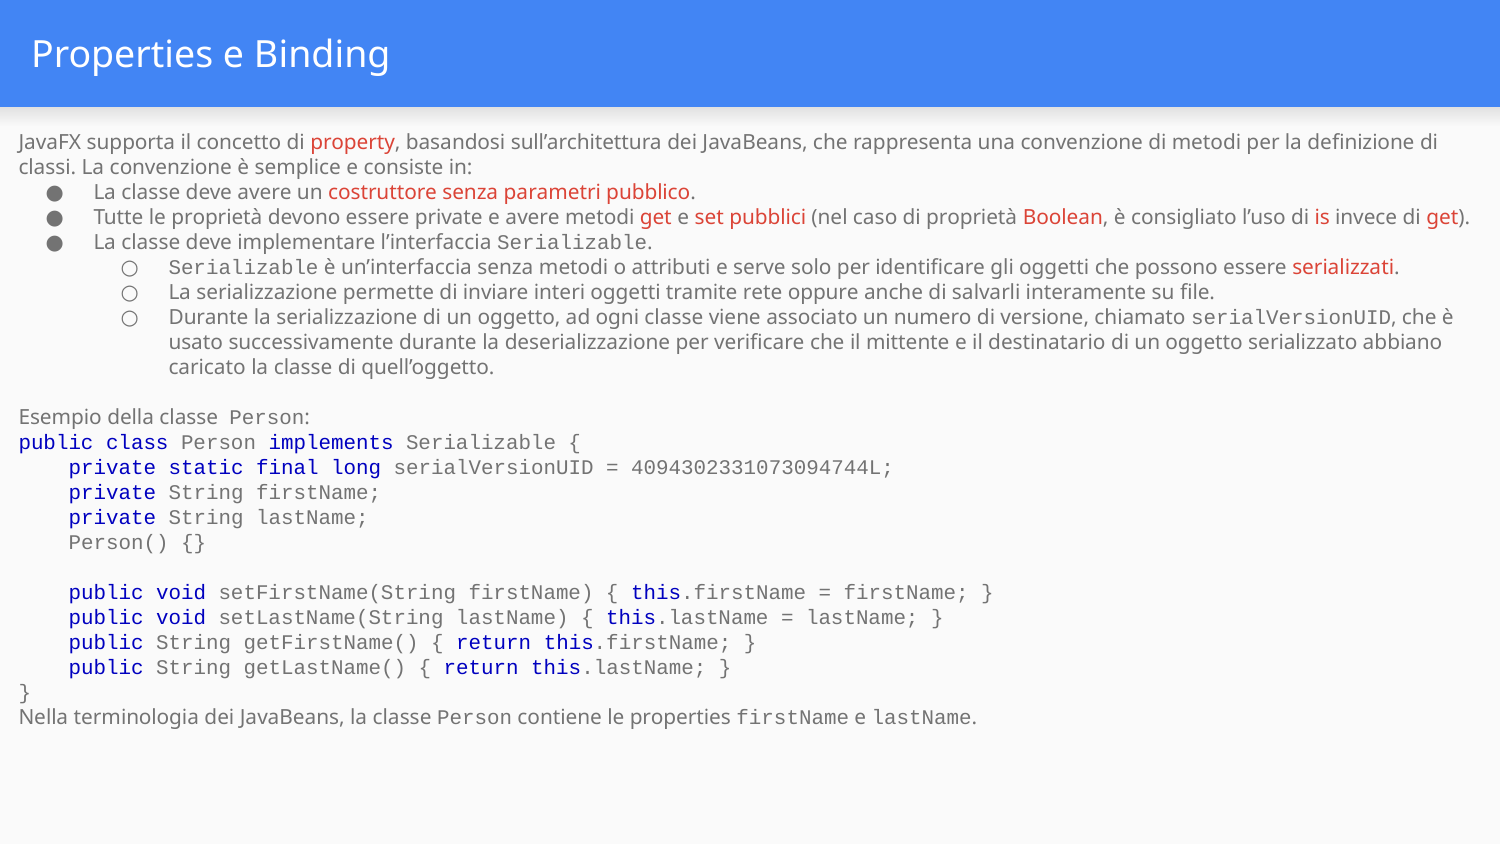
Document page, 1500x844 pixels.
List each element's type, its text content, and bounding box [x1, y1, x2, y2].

text_box JavaFX supporta il concetto di property, basandosi sull’architettura dei JavaBeans, che rappresenta una convenzione di metodi per la definizione di classi. La convenzione è semplice e consiste in: La classe deve avere un costruttore senza parametri pubblico. Tutte le proprietà devono essere private e avere metodi get e set pubblici (nel caso di proprietà Boolean, è consigliato l’uso di is invece di get). La classe deve implementare l’interfaccia Serializable. Serializable è un’interfaccia senza metodi o attributi e serve solo per identificare gli oggetti che possono essere serializzati. La serializzazione permette di inviare interi oggetti tramite rete oppure anche di salvarli interamente su file. Durante la serializzazione di un oggetto, ad ogni classe viene associato un numero di versione, chiamato serialVersionUID, che è usato successivamente durante la deserializzazione per verificare che il mittente e il destinatario di un oggetto serializzato abbiano caricato la classe di quell’oggetto. Esempio della classe Person: public class Person implements Serializable { private static final long serialVersionUID = 4094302331073094744L; private String firstName; private String lastName; Person() {} public void setFirstName(String firstName) { this.firstName = firstName; } public void setLastName(String lastName) { this.lastName = lastName; } public String getFirstName() { return this.firstName; } public String getLastName() { return this.lastName; } } Nella terminologia dei JavaBeans, la classe Person contiene le properties firstName e lastName. [3, 113, 1500, 744]
title Properties e Binding [16, 2, 1464, 102]
